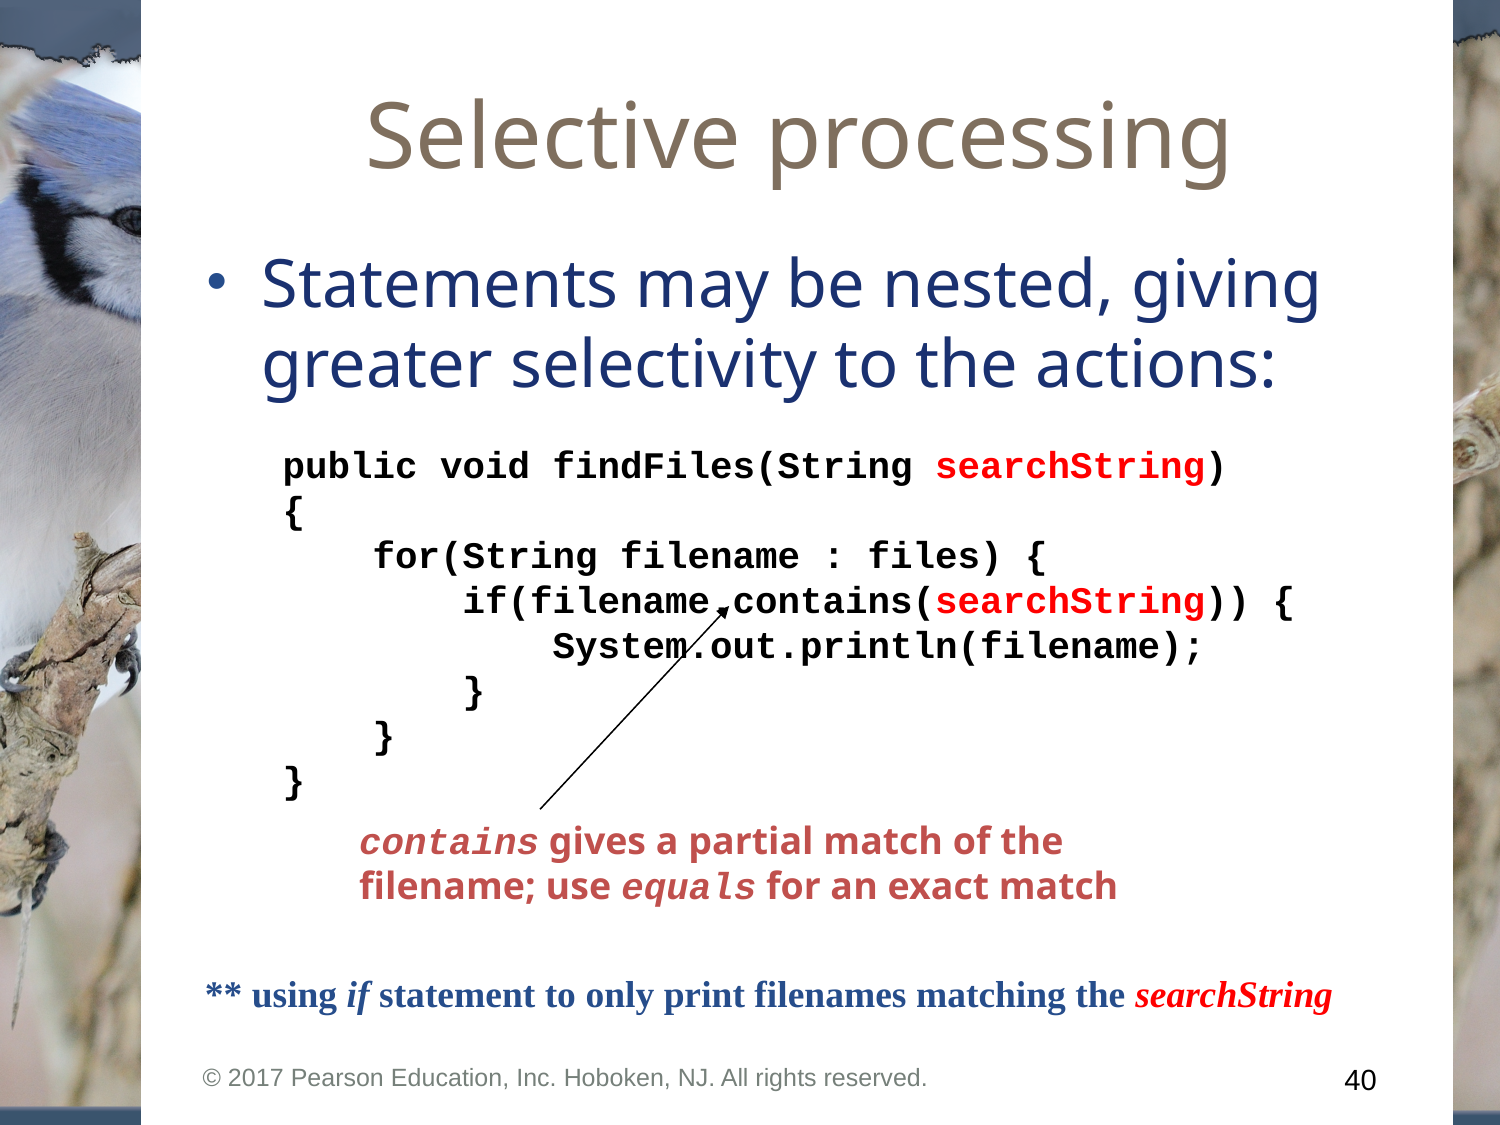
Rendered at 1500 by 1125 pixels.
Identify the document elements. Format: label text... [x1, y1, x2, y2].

title Selective processing [162, 62, 1438, 203]
text_box contains gives a partial match of the filename; use equals for an exact match [344, 809, 1261, 914]
footer © 2017 Pearson Education, Inc. Hoboken, NJ. All rights reserved. [187, 1054, 1325, 1105]
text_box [539, 605, 730, 810]
picture [0, 0, 141, 1125]
text_box public void findFiles(String searchString) { for(String filename : files) { if(filename.contains(searchString)) { System.out.println(filename); } } } [267, 433, 1338, 809]
list Statements may be nested, giving greater selectivity to the actions: [190, 233, 1416, 934]
picture [1453, 0, 1500, 1125]
text_box ** using if statement to only print filenames matching the searchString [190, 962, 1428, 1023]
